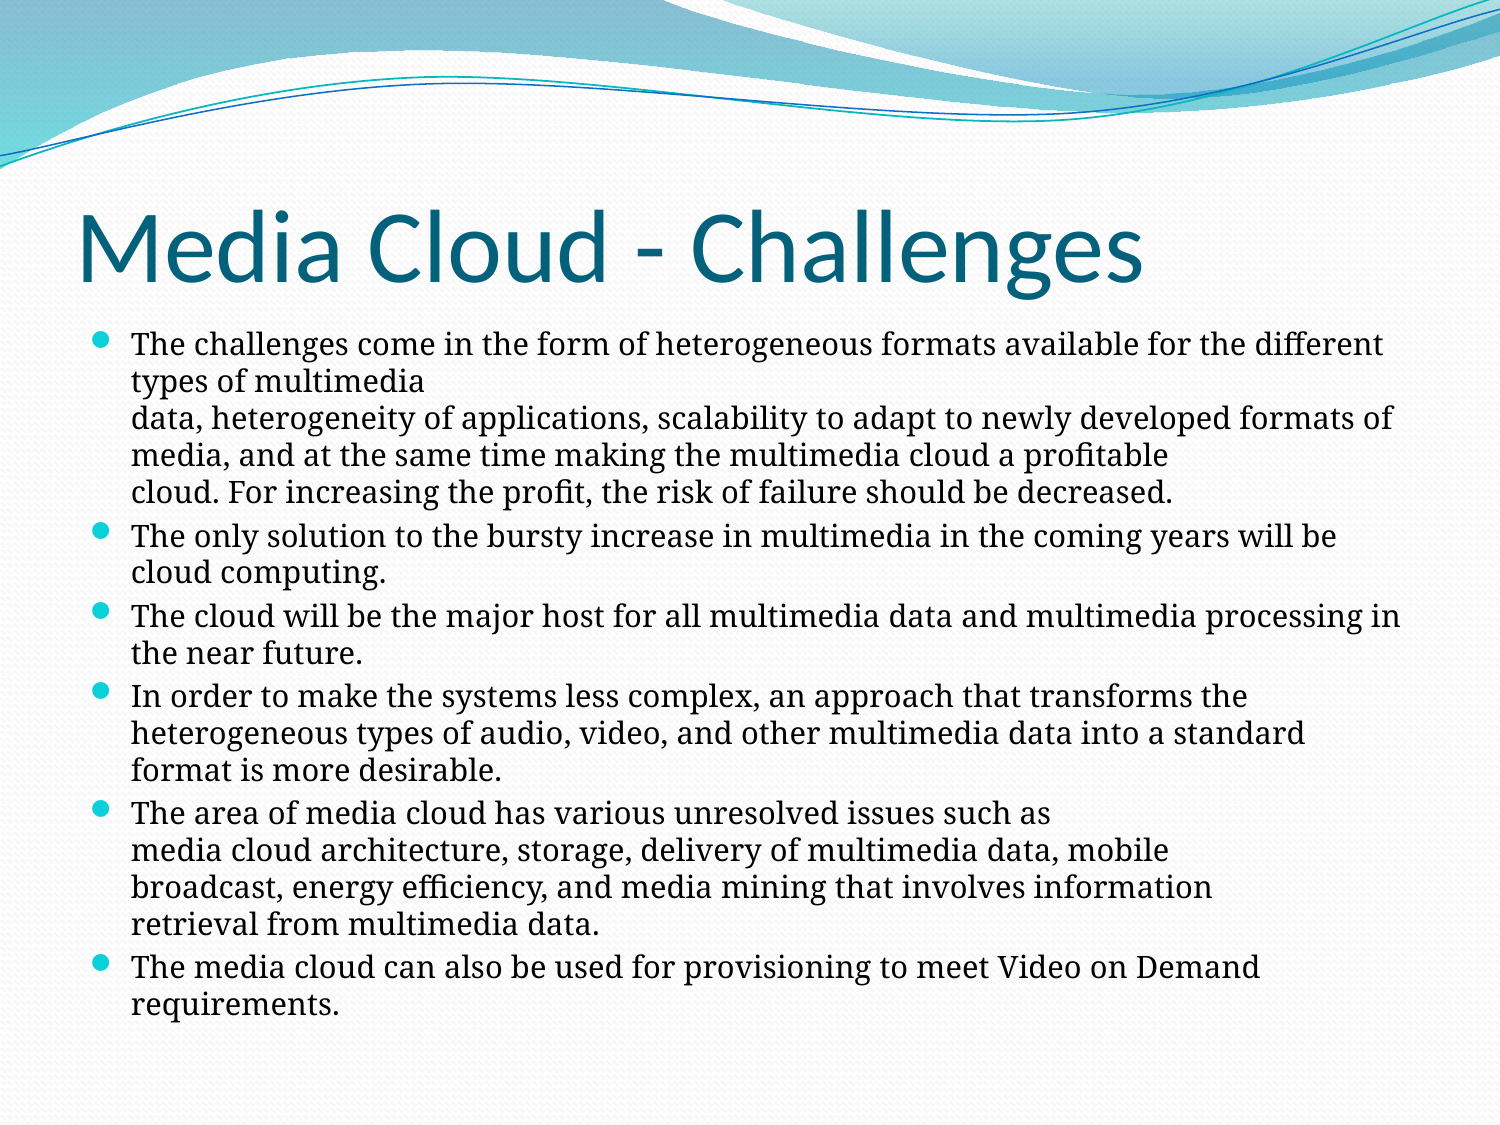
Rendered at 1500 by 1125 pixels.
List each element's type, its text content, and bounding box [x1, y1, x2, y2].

title Media Cloud - Challenges [75, 115, 1425, 303]
list The challenges come in the form of heterogeneous formats available for the different types of multimedia data, heterogeneity of applications, scalability to adapt to newly developed formats of media, and at the same time making the multimedia cloud a profitable cloud. For increasing the profit, the risk of failure should be decreased. The only solution to the bursty increase in multimedia in the coming years will be cloud computing. The cloud will be the major host for all multimedia data and multimedia processing in the near future. In order to make the systems less complex, an approach that transforms the heterogeneous types of audio, video, and other multimedia data into a standard format is more desirable. The area of media cloud has various unresolved issues such as media cloud architecture, storage, delivery of multimedia data, mobile broadcast, energy efficiency, and media mining that involves information retrieval from multimedia data. The media cloud can also be used for provisioning to meet Video on Demand requirements. [75, 317, 1425, 1038]
